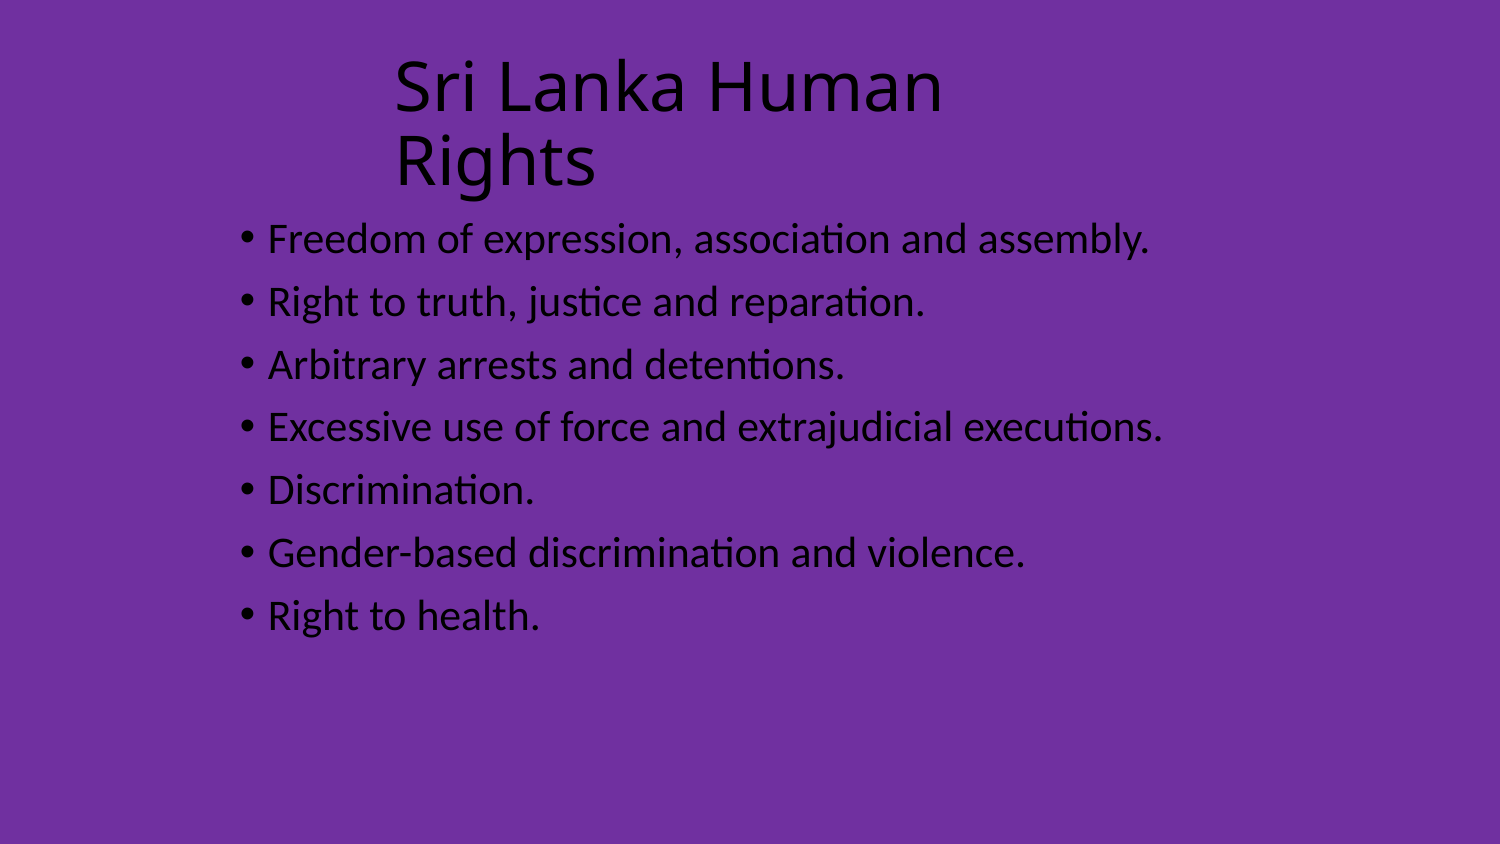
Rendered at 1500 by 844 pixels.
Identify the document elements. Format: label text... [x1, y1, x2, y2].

list Freedom of expression, association and assembly. Right to truth, justice and reparation. Arbitrary arrests and detentions. Excessive use of force and extrajudicial executions. Discrimination. Gender-based discrimination and violence. Right to health. [224, 207, 1276, 678]
title Sri Lanka Human Rights [379, 44, 1121, 207]
